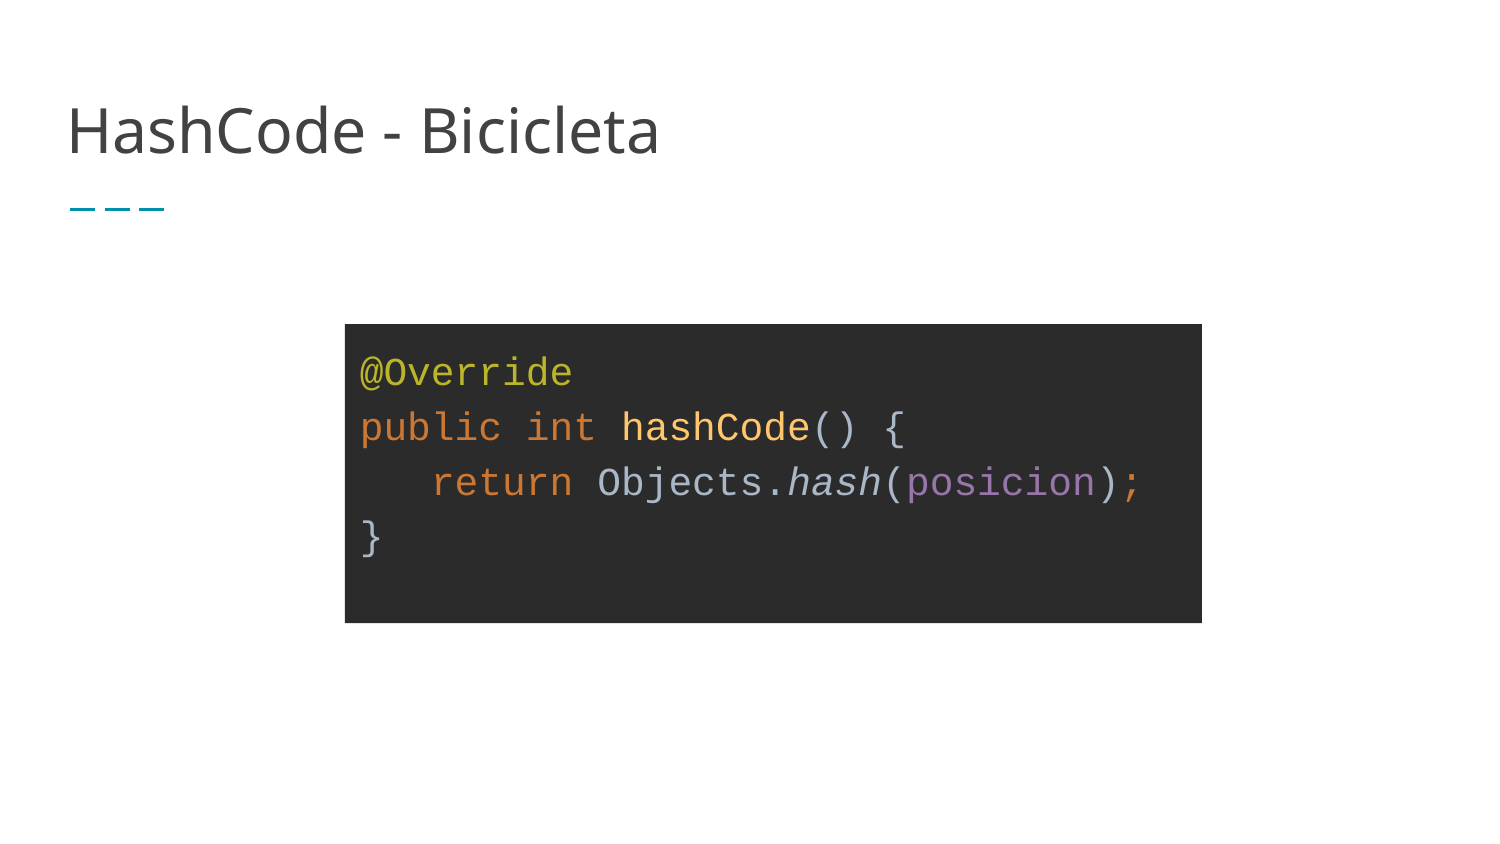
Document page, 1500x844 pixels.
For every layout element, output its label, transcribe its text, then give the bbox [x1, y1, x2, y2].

title HashCode - Bicicleta [51, 61, 1449, 182]
list @Override public int hashCode() { return Objects.hash(posicion); } [344, 324, 1202, 624]
